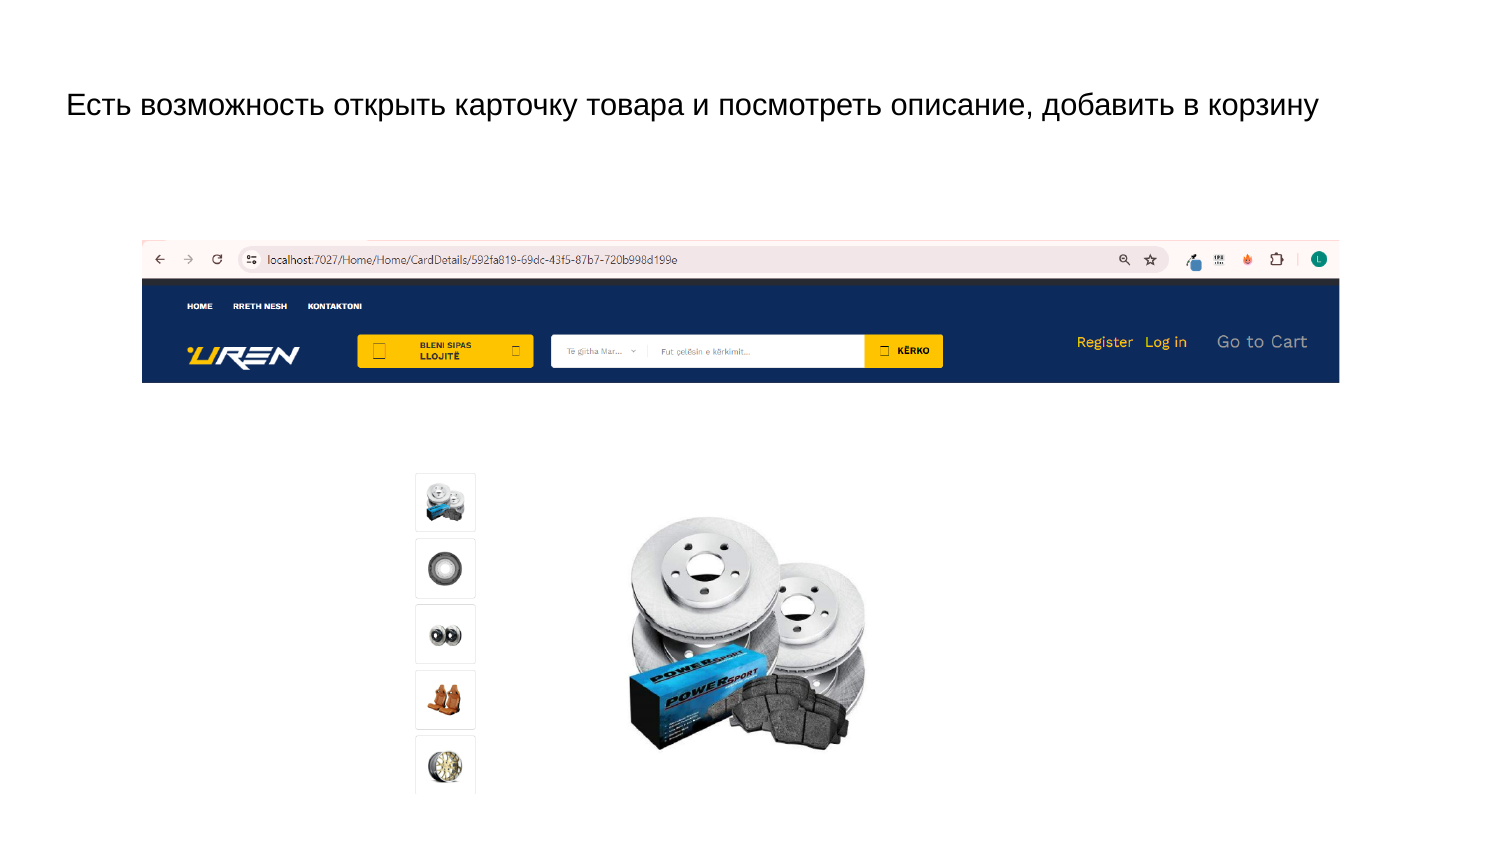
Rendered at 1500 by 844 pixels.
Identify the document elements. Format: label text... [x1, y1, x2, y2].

title Есть возможность открыть карточку товара и посмотреть описание, добавить в корзину [51, 72, 1449, 167]
picture [123, 166, 1340, 794]
